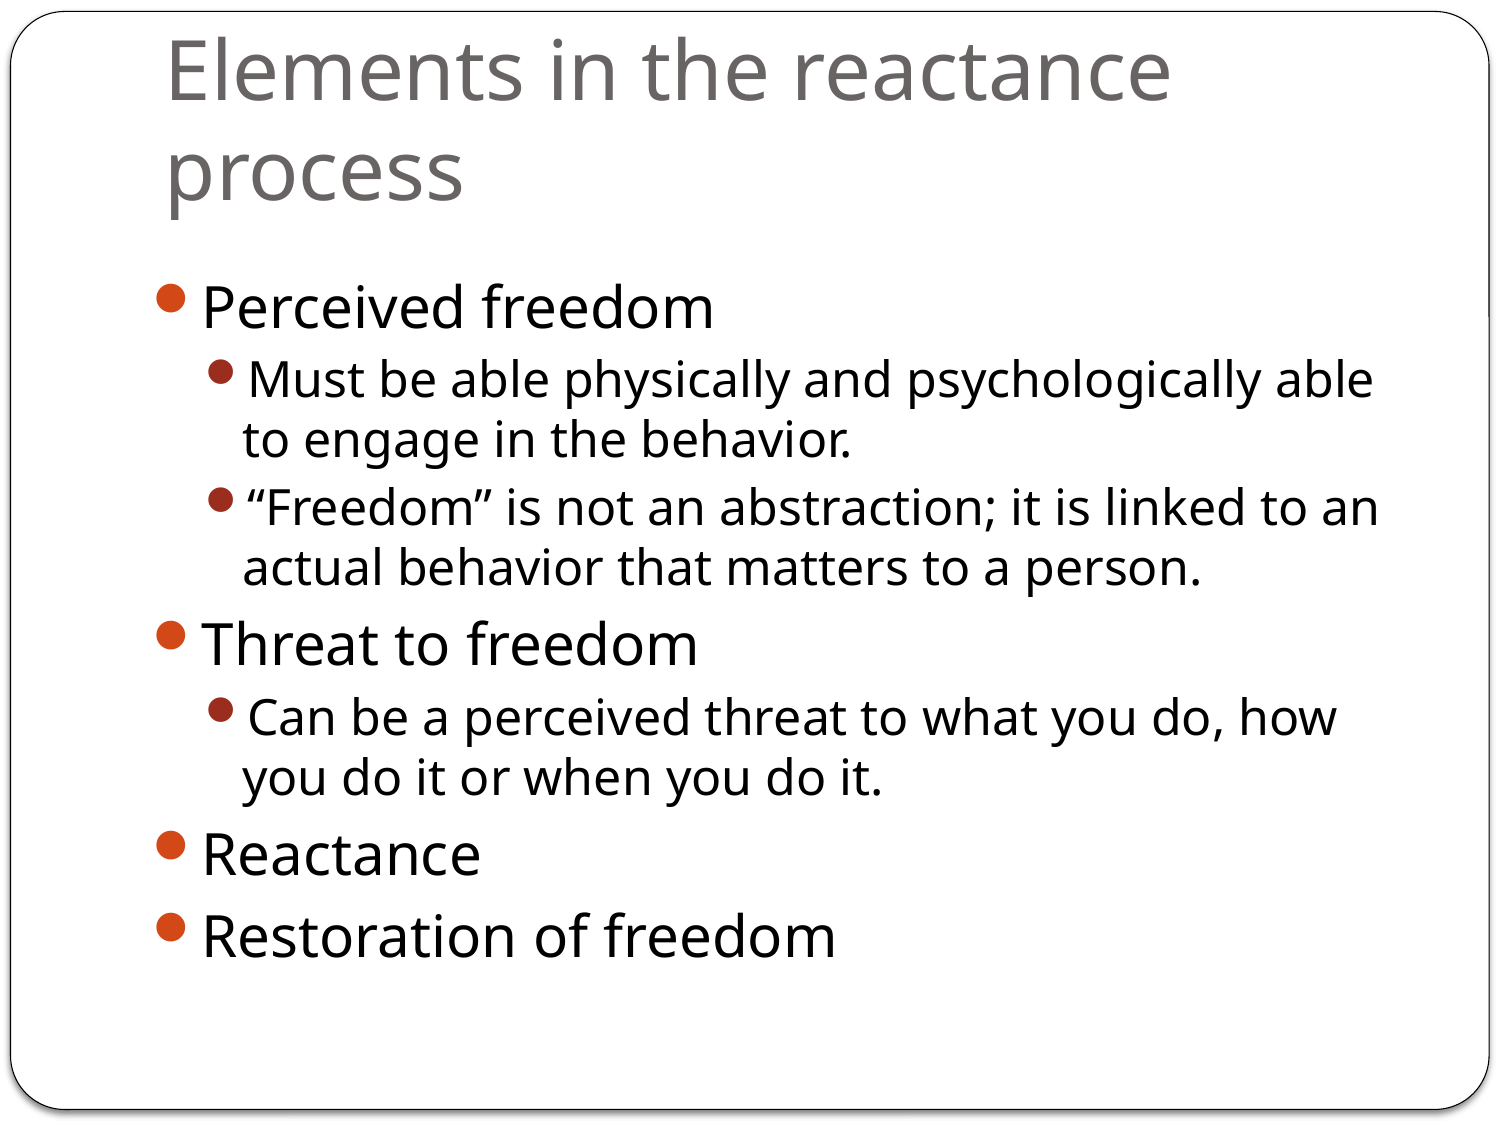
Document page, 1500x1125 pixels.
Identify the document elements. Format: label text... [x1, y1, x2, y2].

title Elements in the reactance process [150, 45, 1425, 233]
list Perceived freedom Must be able physically and psychologically able to engage in the behavior. “Freedom” is not an abstraction; it is linked to an actual behavior that matters to a person. Threat to freedom Can be a perceived threat to what you do, how you do it or when you do it. Reactance Restoration of freedom [137, 262, 1413, 1050]
